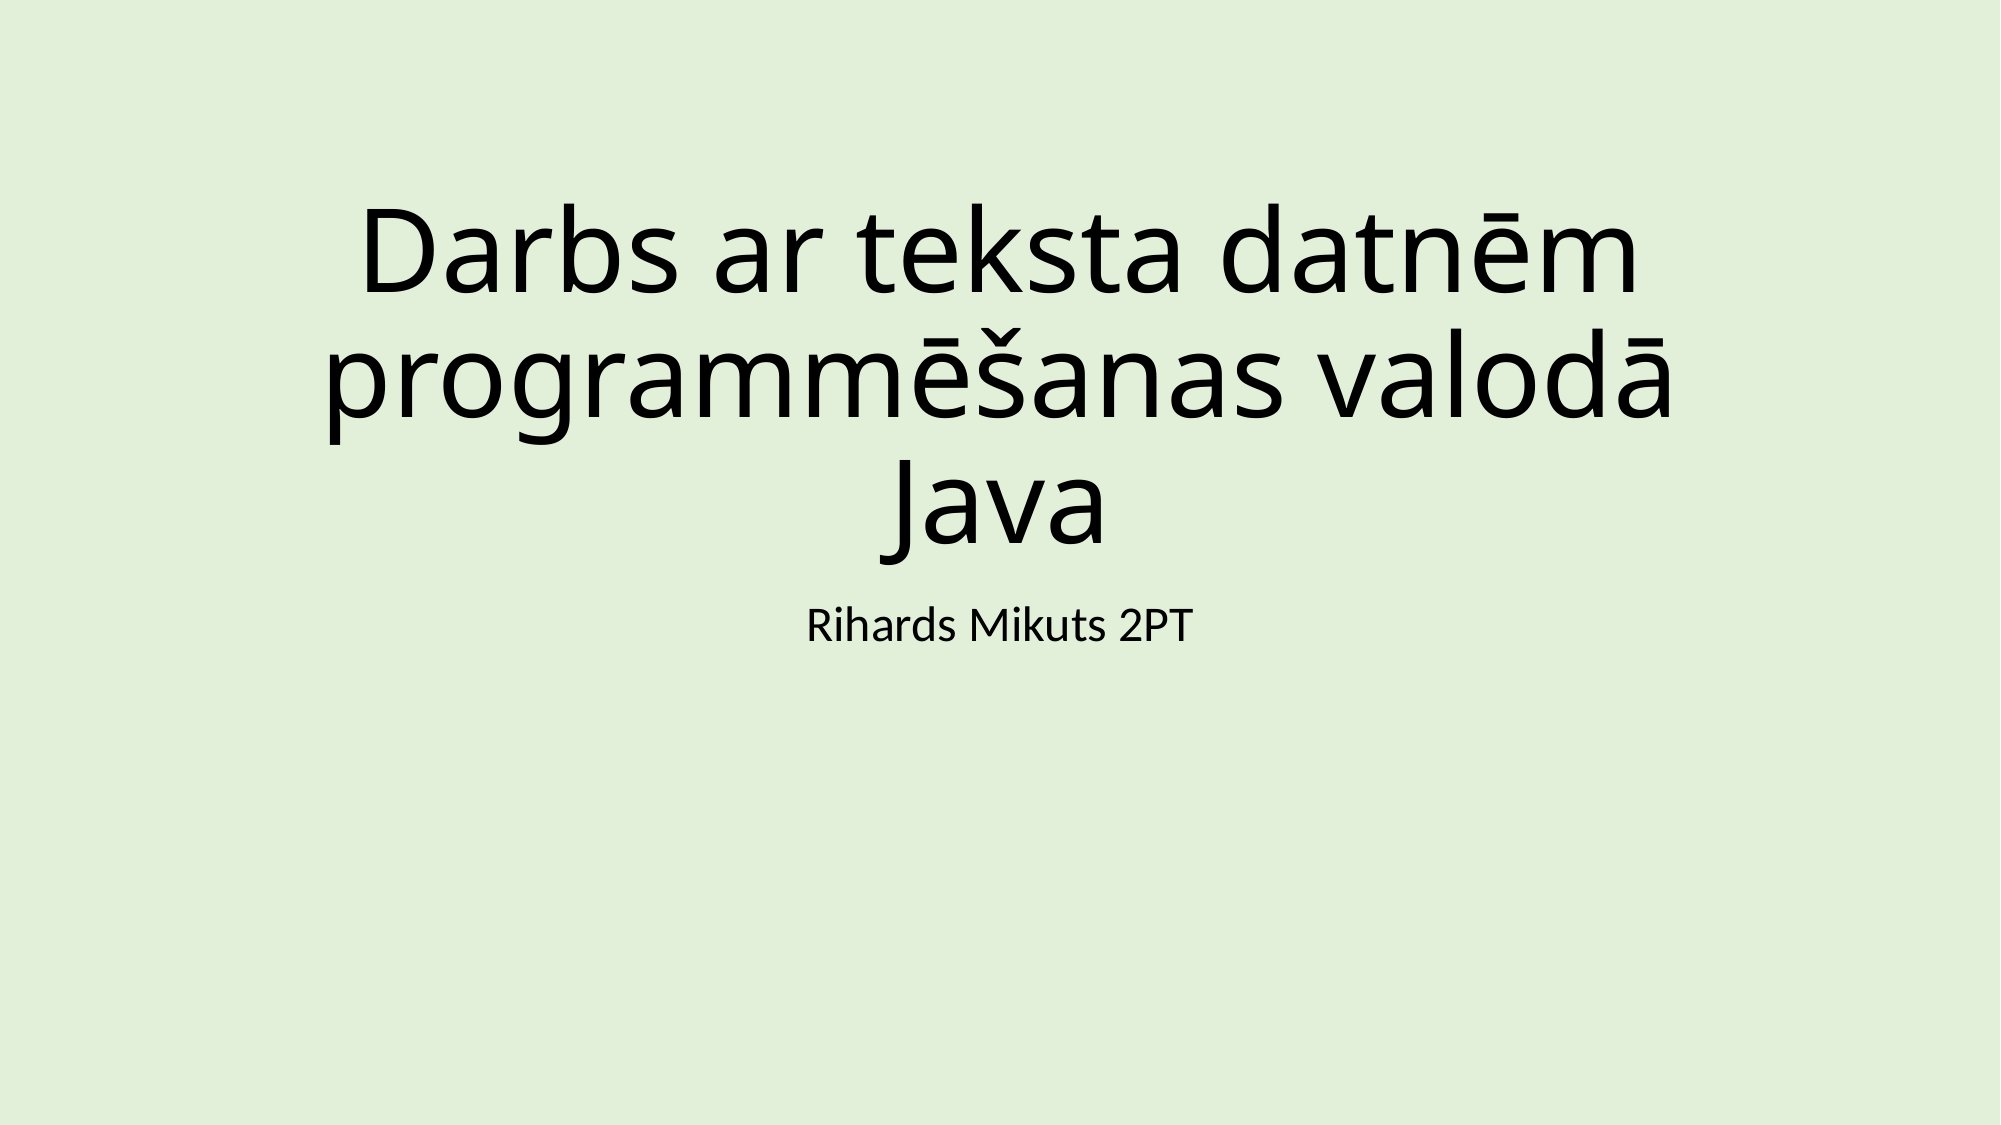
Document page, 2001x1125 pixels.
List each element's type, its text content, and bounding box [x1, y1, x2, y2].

title Darbs ar teksta datnēm programmēšanas valodā Java [249, 184, 1750, 576]
subtitle Rihards Mikuts 2PT [249, 590, 1750, 863]
